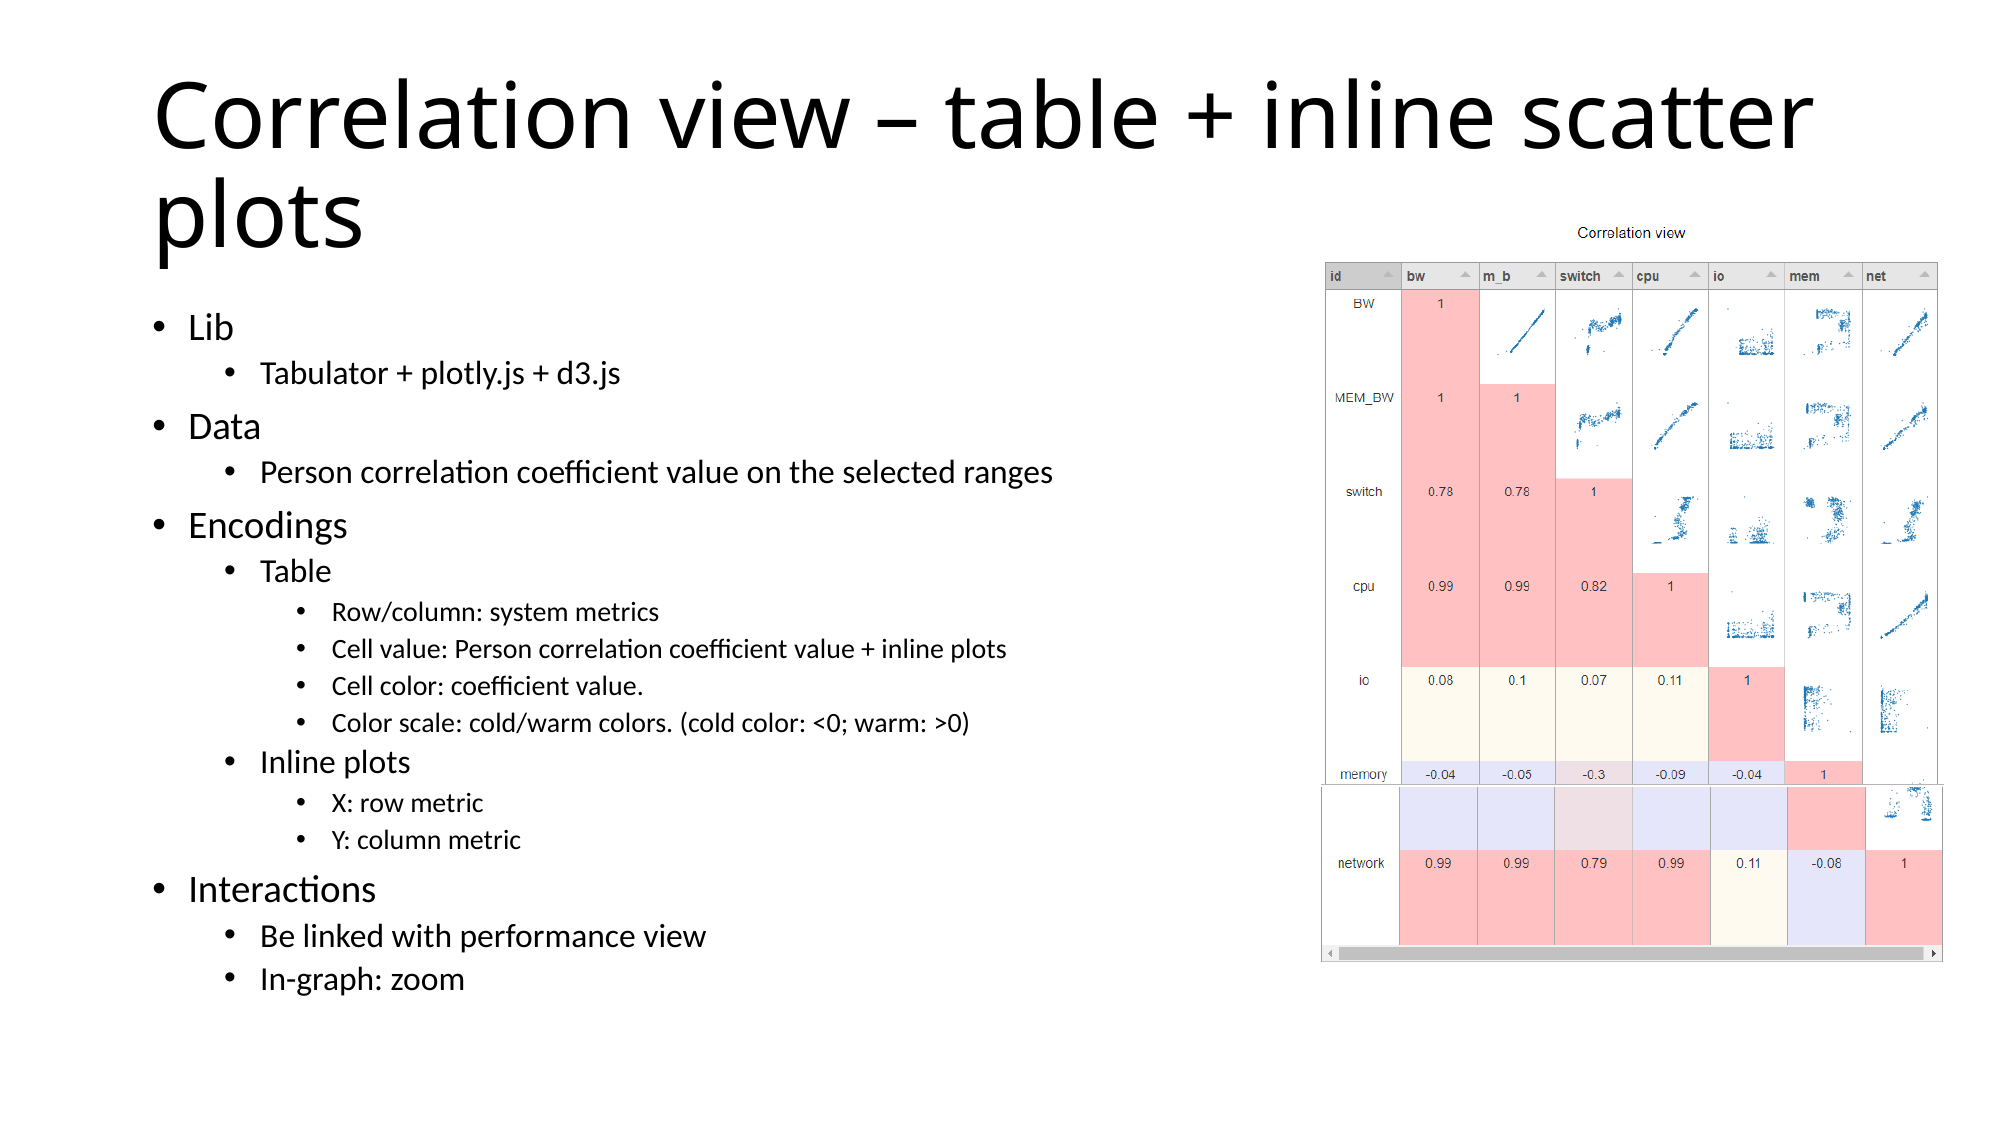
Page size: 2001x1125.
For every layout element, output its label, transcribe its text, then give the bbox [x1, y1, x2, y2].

list Lib Tabulator + plotly.js + d3.js Data Person correlation coefficient value on the selected ranges Encodings Table Row/column: system metrics Cell value: Person correlation coefficient value + inline plots Cell color: coefficient value. Color scale: cold/warm colors. (cold color: <0; warm: >0) Inline plots X: row metric Y: column metric Interactions Be linked with performance view In-graph: zoom [137, 299, 1863, 1014]
title Correlation view – table + inline scatter plots [137, 59, 1863, 278]
picture [1321, 218, 1944, 962]
